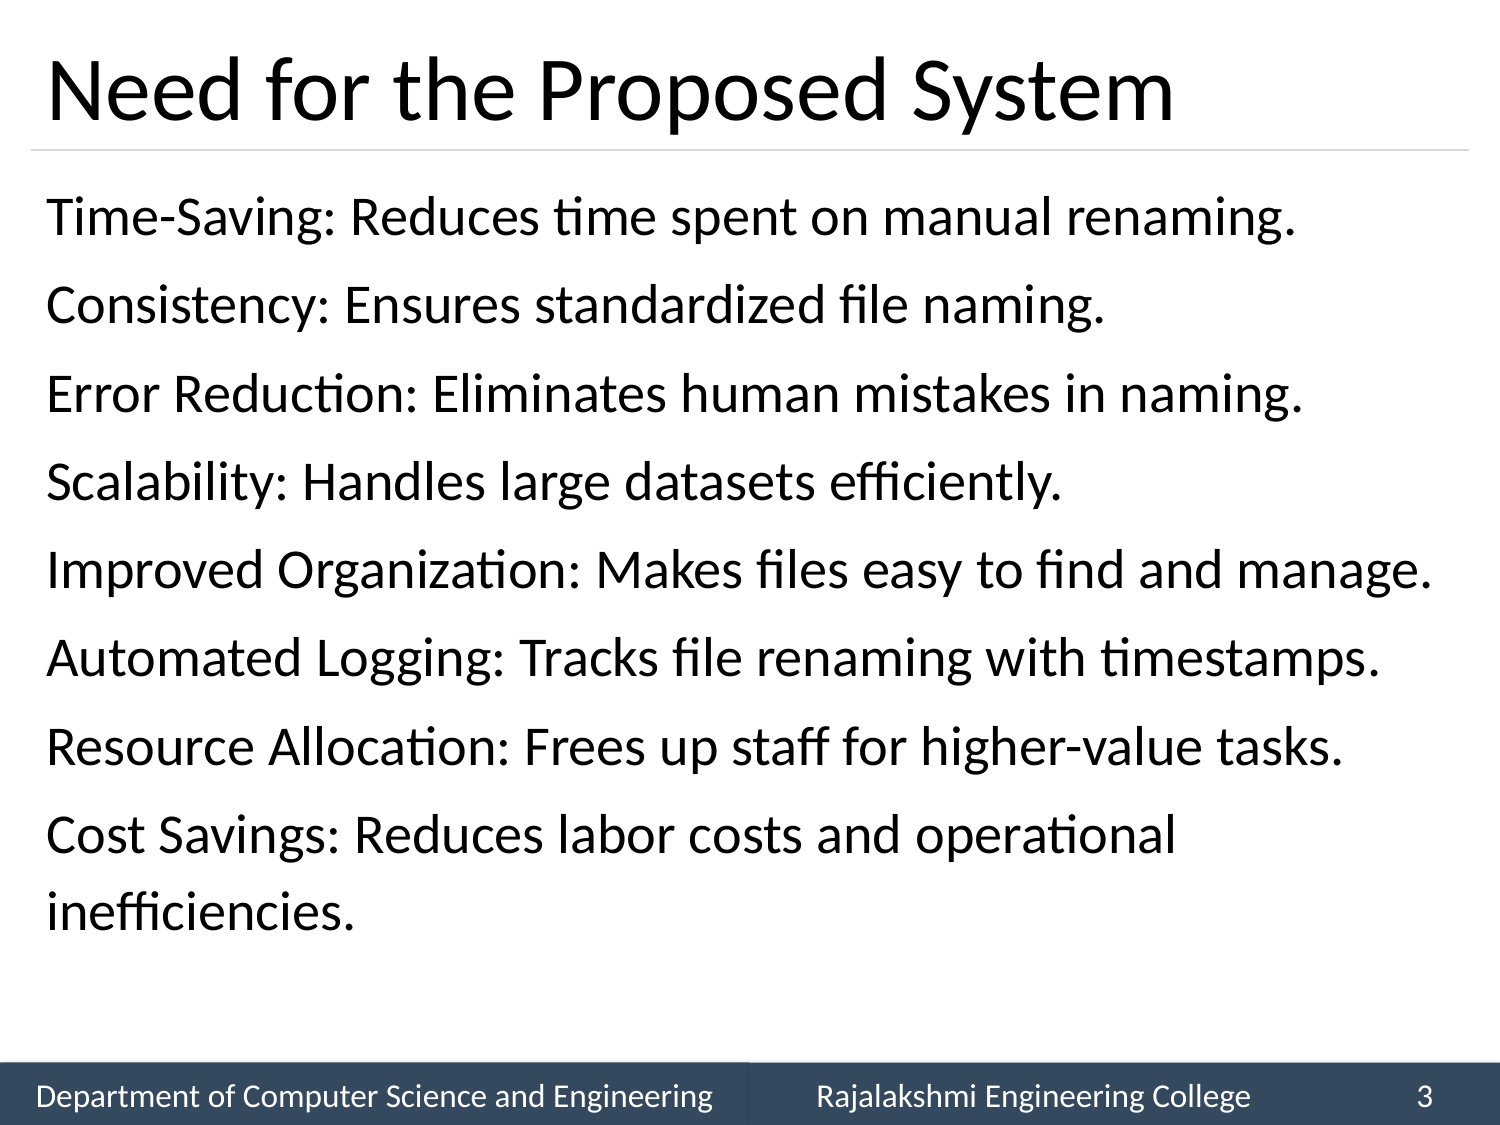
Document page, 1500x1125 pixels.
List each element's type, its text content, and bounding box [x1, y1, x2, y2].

list Time-Saving: Reduces time spent on manual renaming. Consistency: Ensures standardized file naming. Error Reduction: Eliminates human mistakes in naming. Scalability: Handles large datasets efficiently. Improved Organization: Makes files easy to find and manage. Automated Logging: Tracks file renaming with timestamps. Resource Allocation: Frees up staff for higher-value tasks. Cost Savings: Reduces labor costs and operational inefficiencies. [31, 162, 1469, 1038]
title Need for the Proposed System [31, 17, 1469, 150]
